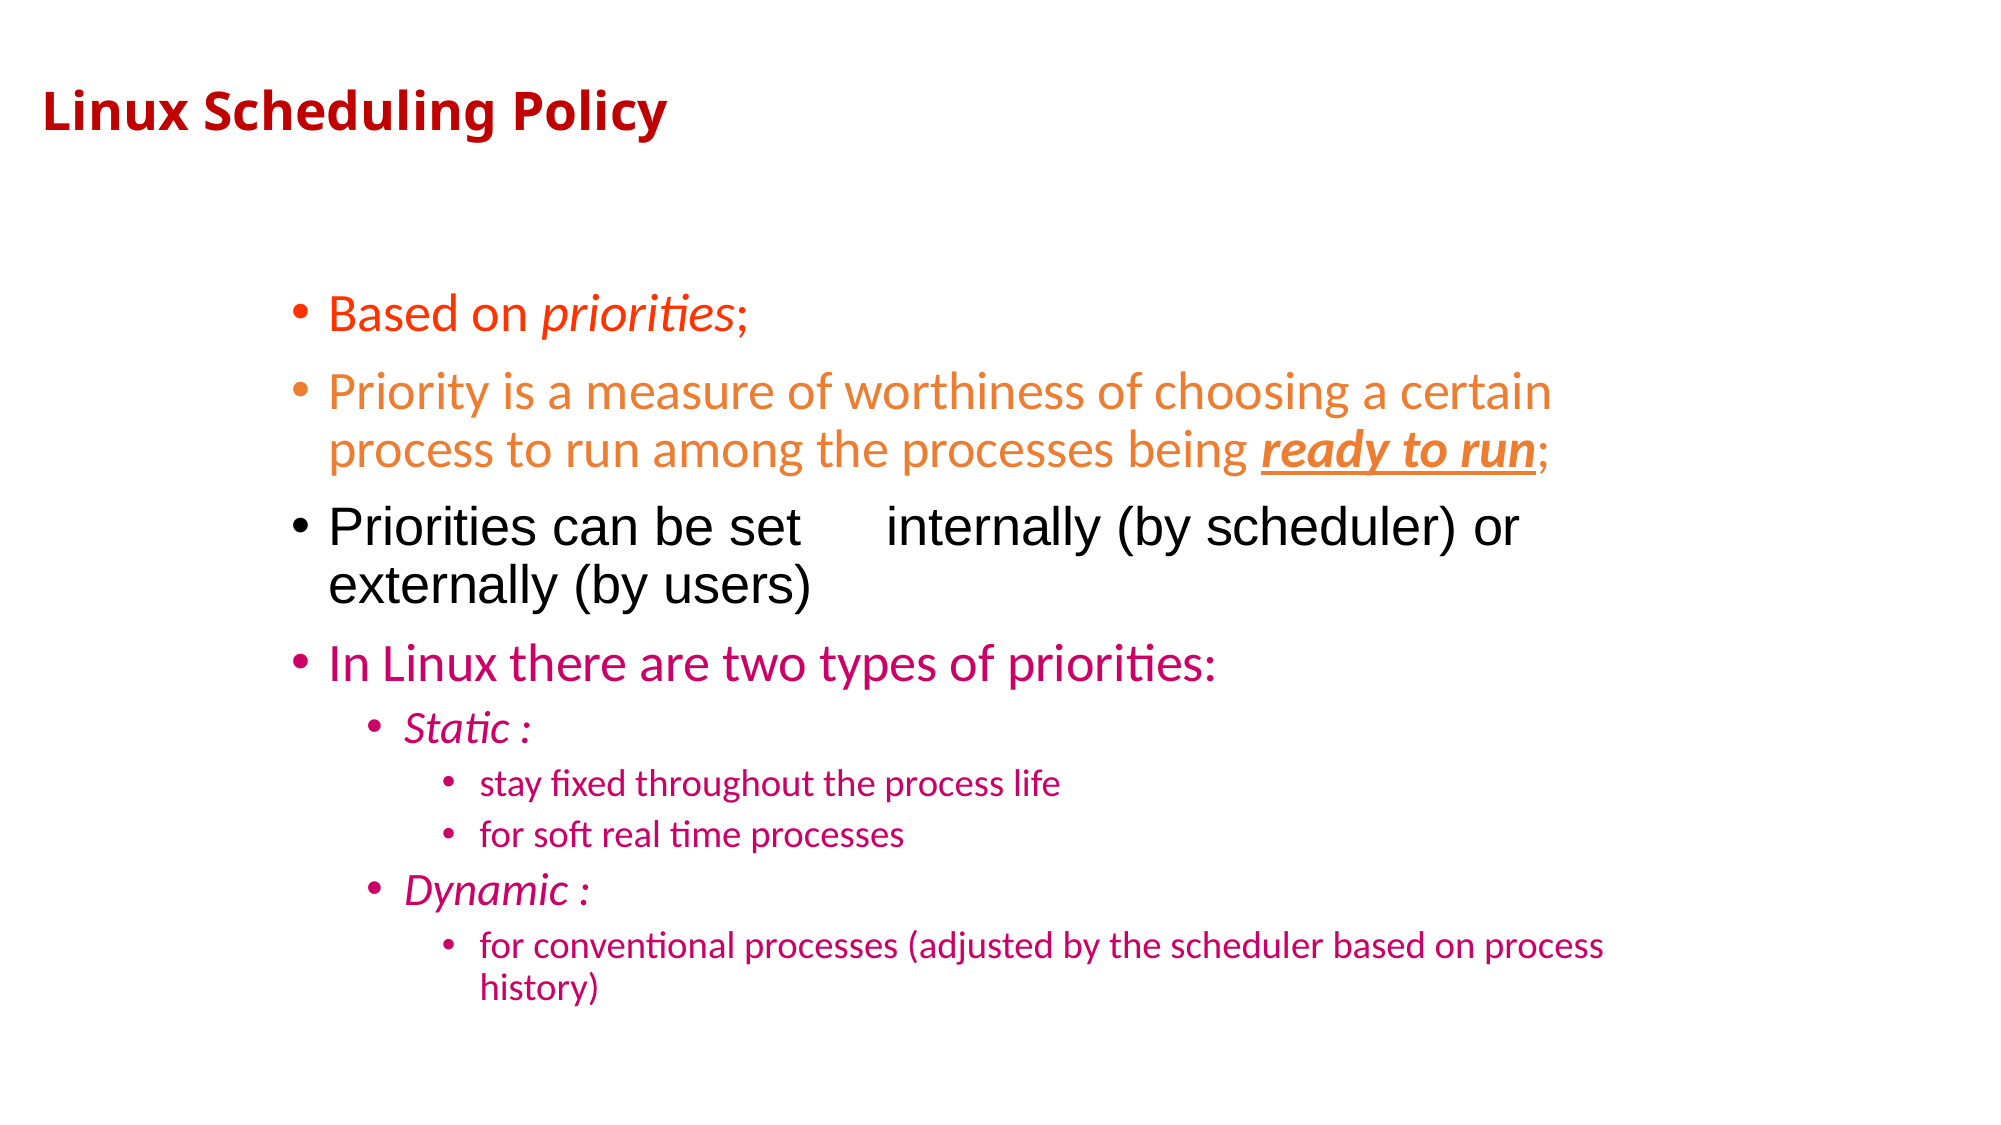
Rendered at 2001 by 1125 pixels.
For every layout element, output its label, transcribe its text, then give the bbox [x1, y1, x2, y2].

title Linux Scheduling Policy [26, 59, 729, 168]
list Based on priorities; Priority is a measure of worthiness of choosing a certain process to run among the processes being ready to run; Priorities can be set internally (by scheduler) or externally (by users) In Linux there are two types of priorities: Static : stay fixed throughout the process life for soft real time processes Dynamic : for conventional processes (adjusted by the scheduler based on process history) [276, 277, 1664, 1028]
